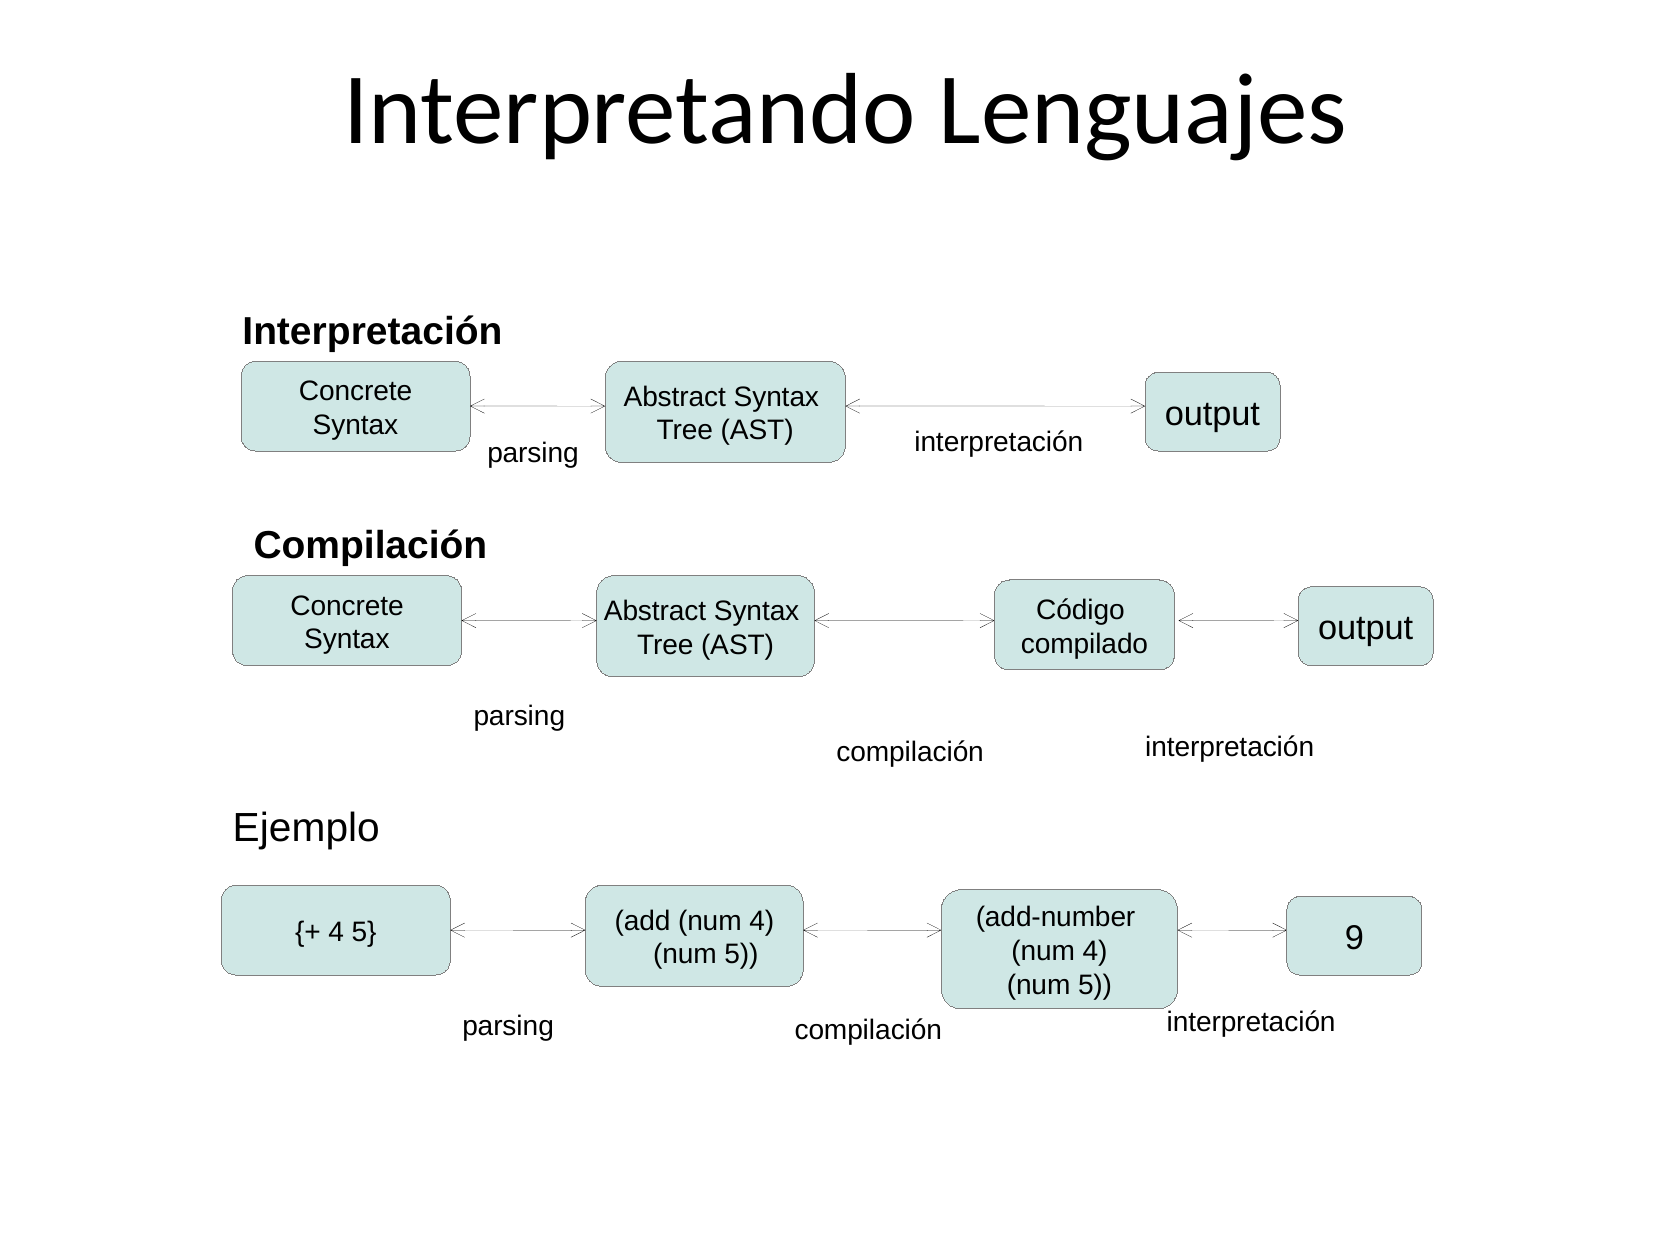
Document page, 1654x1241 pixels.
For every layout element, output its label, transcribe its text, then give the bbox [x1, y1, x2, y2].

text_box Compilación [242, 513, 499, 572]
text_box Concrete Syntax [241, 361, 471, 452]
text_box compilación [783, 1006, 954, 1051]
text_box [814, 613, 994, 628]
text_box parsing [462, 692, 577, 737]
text_box interpretación [1155, 997, 1348, 1043]
title Interpretando Lenguajes [287, 51, 1404, 156]
text_box parsing [476, 428, 591, 474]
text_box interpretación [903, 417, 1095, 463]
text_box parsing [451, 1001, 565, 1047]
text_box output [1145, 372, 1281, 452]
text_box [1178, 613, 1298, 628]
text_box compilación [825, 727, 996, 773]
text_box (add-number (num 4) (num 5)) [941, 889, 1178, 1009]
text_box {+ 4 5} [221, 885, 451, 976]
text_box Ejemplo [221, 794, 392, 855]
text_box (add (num 4) (num 5)) [585, 885, 804, 987]
text_box interpretación [1134, 723, 1326, 768]
text_box [845, 398, 1146, 414]
text_box Abstract Syntax Tree (AST) [605, 361, 846, 463]
text_box Código compilado [994, 579, 1175, 670]
text_box [461, 613, 597, 628]
text_box Interpretación [231, 300, 514, 358]
text_box output [1298, 586, 1434, 666]
text_box Concrete Syntax [232, 575, 462, 666]
text_box [470, 398, 606, 414]
text_box 9 [1286, 896, 1422, 976]
text_box Abstract Syntax Tree (AST) [596, 575, 815, 677]
